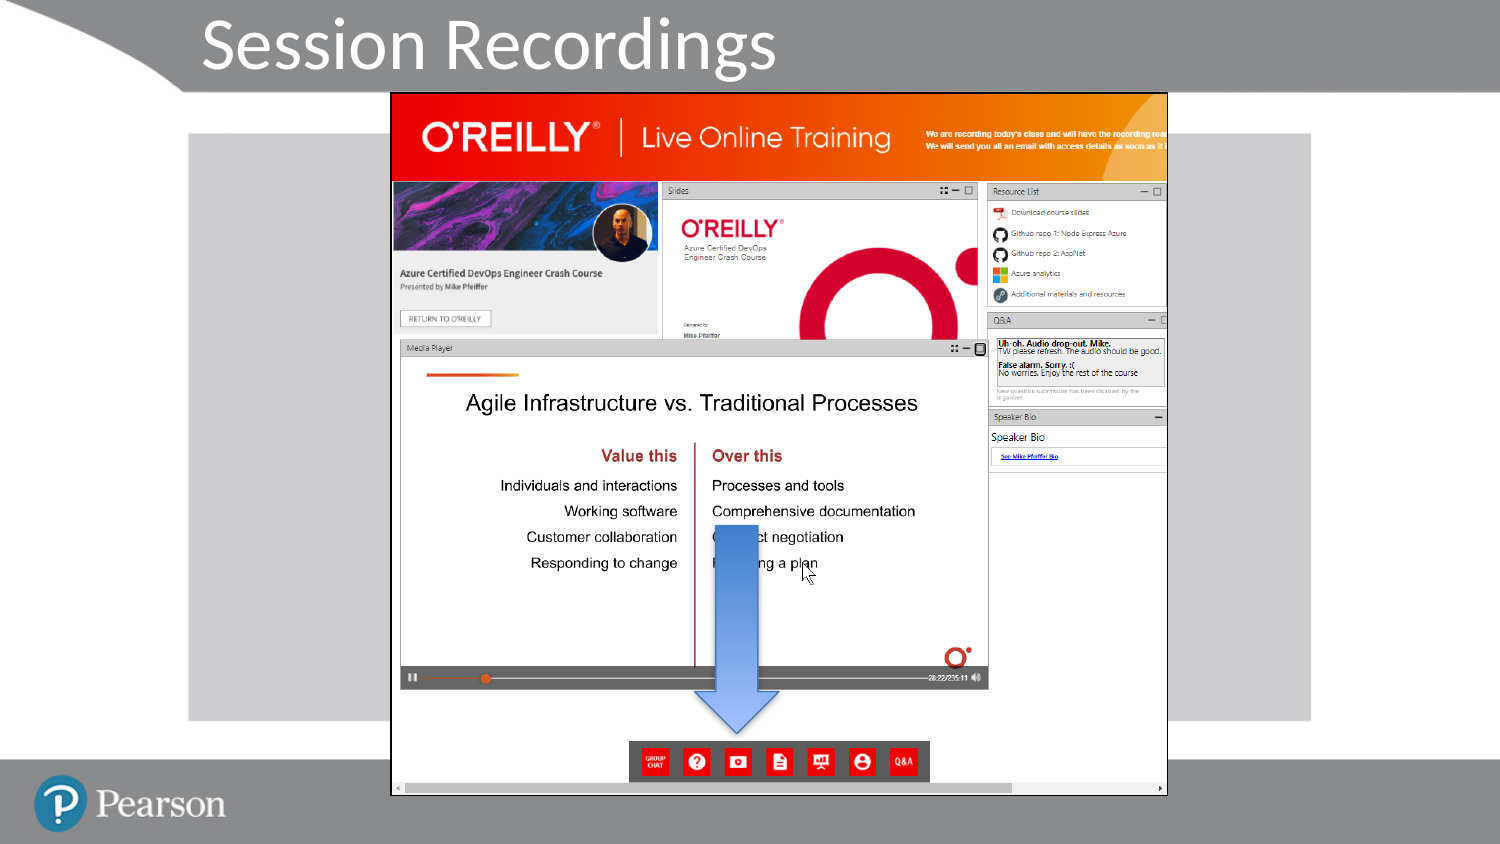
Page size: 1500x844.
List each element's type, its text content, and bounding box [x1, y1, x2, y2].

title Session Recordings [186, 0, 1425, 79]
picture [0, 0, 1500, 844]
